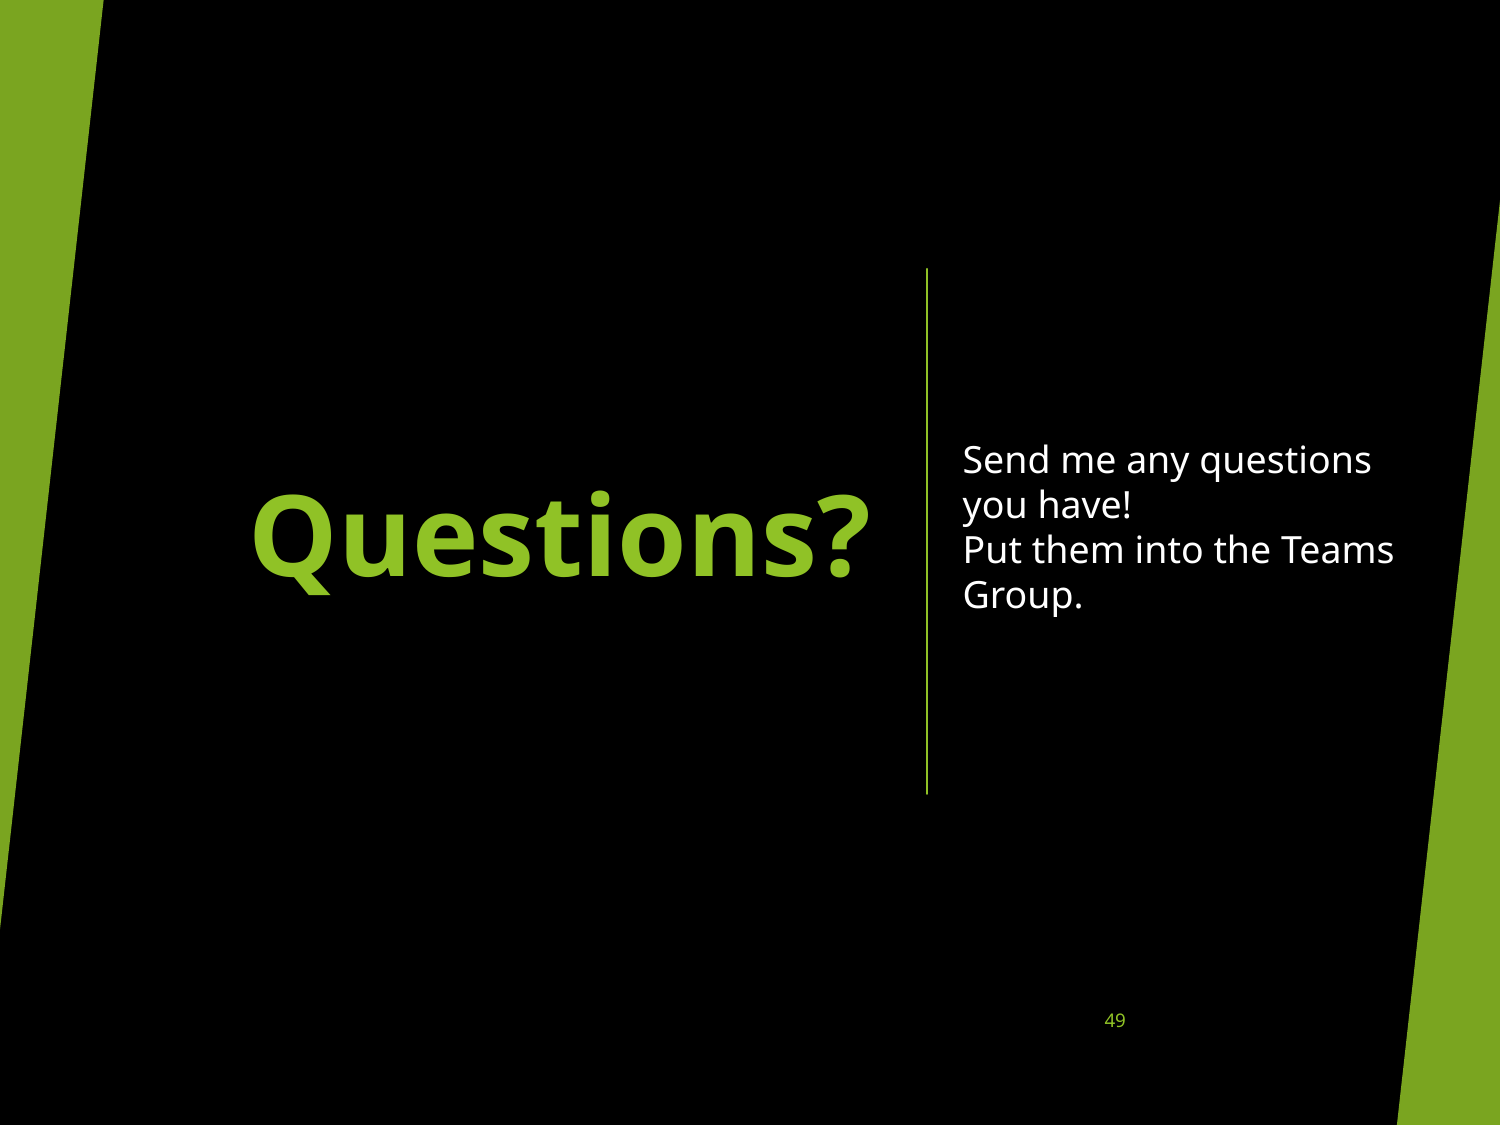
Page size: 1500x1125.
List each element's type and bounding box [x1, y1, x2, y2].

text_box [0, 0, 1500, 1125]
